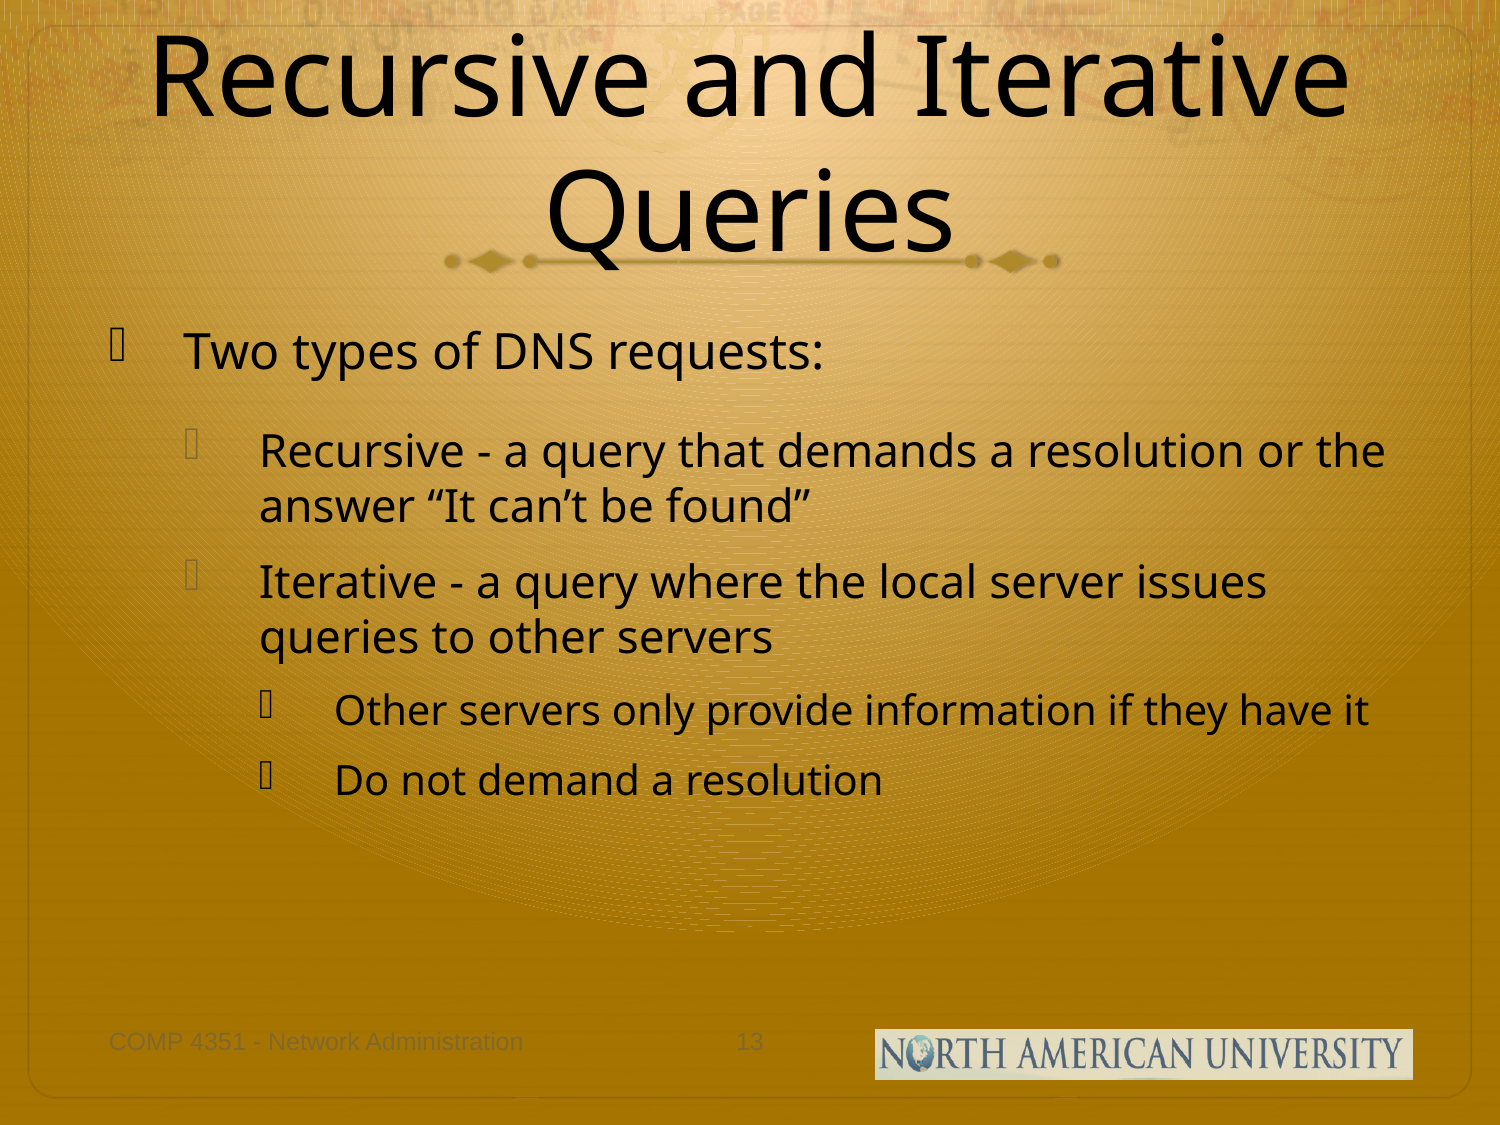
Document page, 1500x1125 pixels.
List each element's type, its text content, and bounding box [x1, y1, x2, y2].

slide_number 13 [663, 1010, 837, 1071]
picture [0, 0, 1500, 1125]
list Two types of DNS requests: Recursive - a query that demands a resolution or the answer “It can’t be found” Iterative - a query where the local server issues queries to other servers Other servers only provide information if they have it Do not demand a resolution [93, 312, 1407, 988]
title Recursive and Iterative Queries [93, 45, 1407, 233]
footer COMP 4351 - Network Administration [93, 1010, 619, 1071]
